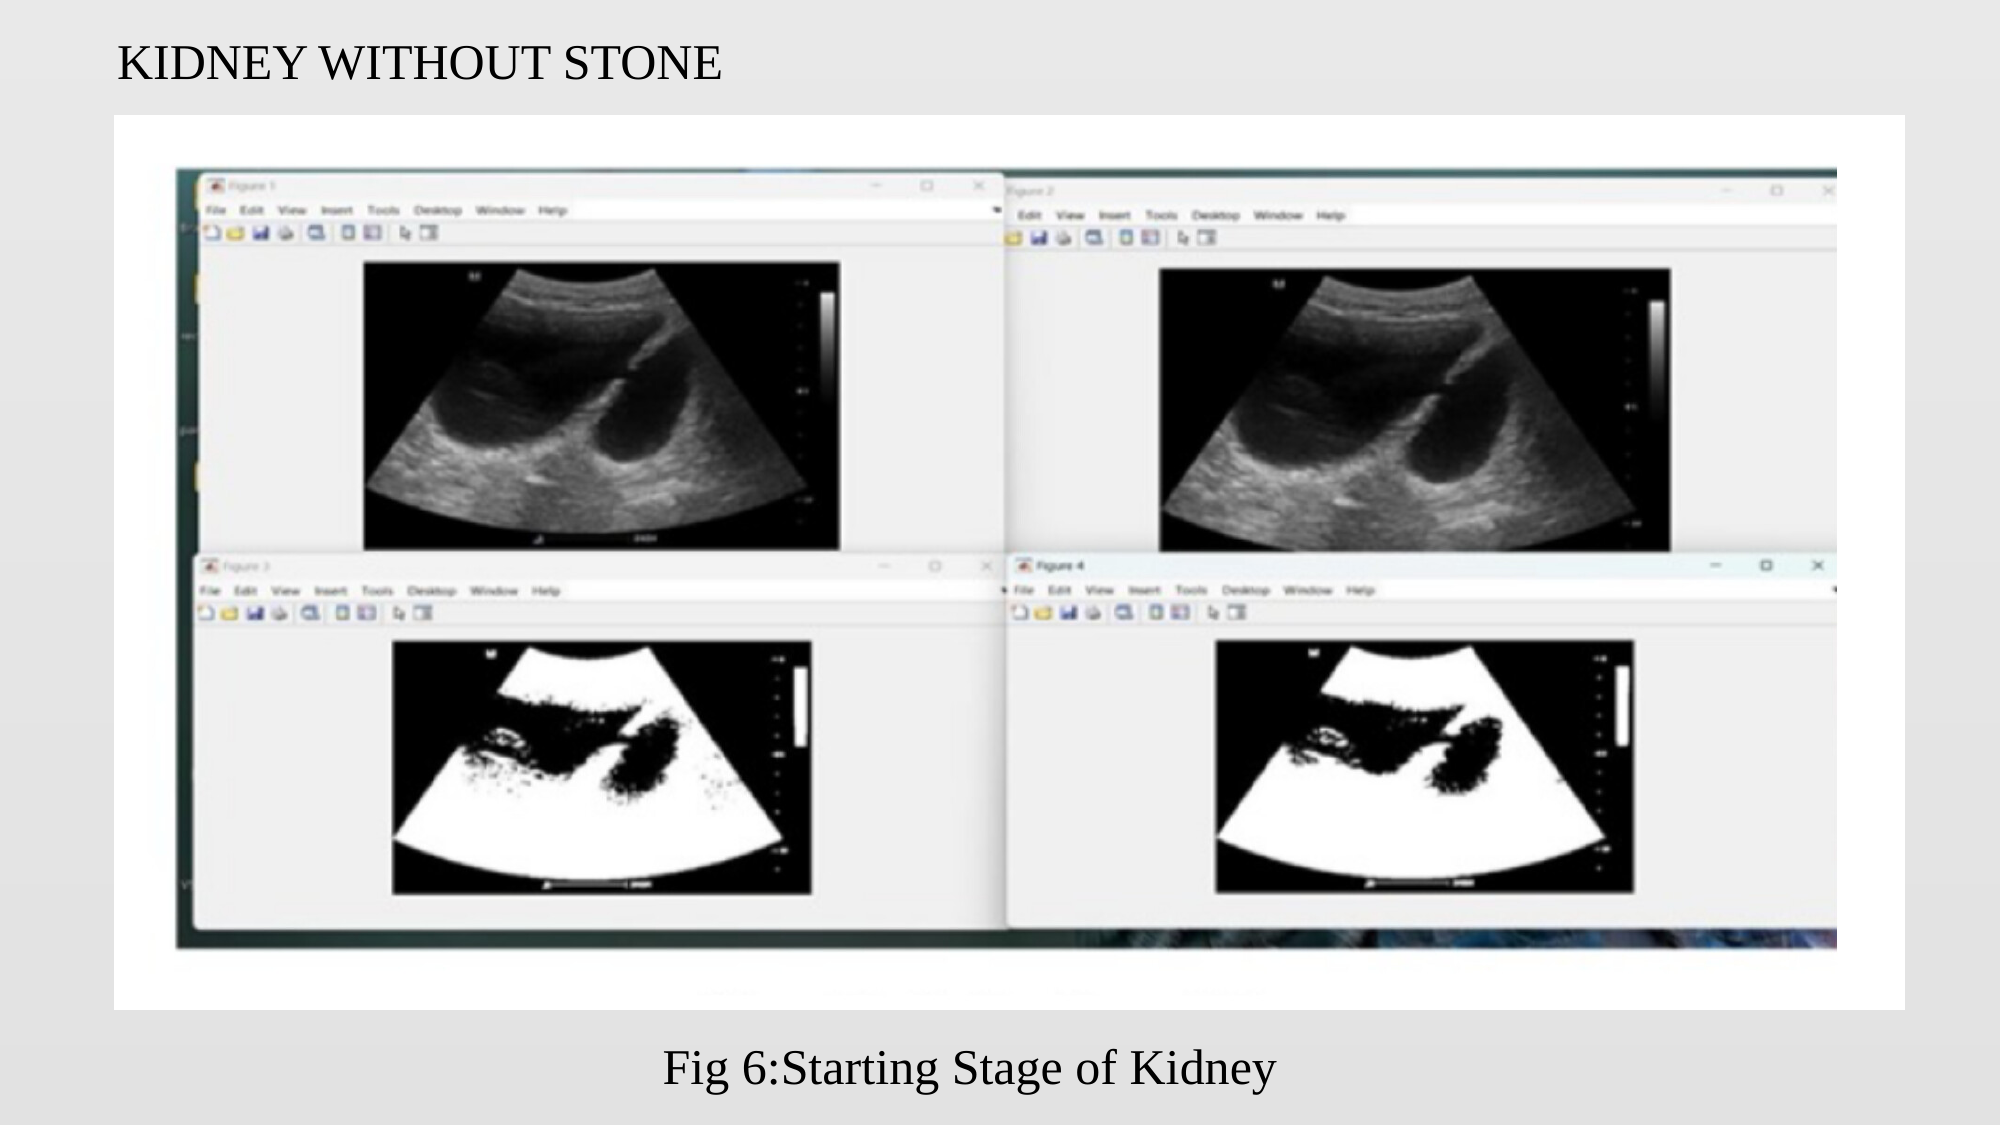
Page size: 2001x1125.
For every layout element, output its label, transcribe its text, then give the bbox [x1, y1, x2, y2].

text_box KIDNEY WITHOUT STONE [14, 22, 1356, 97]
picture [114, 115, 1905, 1010]
text_box Fig 6:Starting Stage of Kidney [647, 1027, 1821, 1102]
